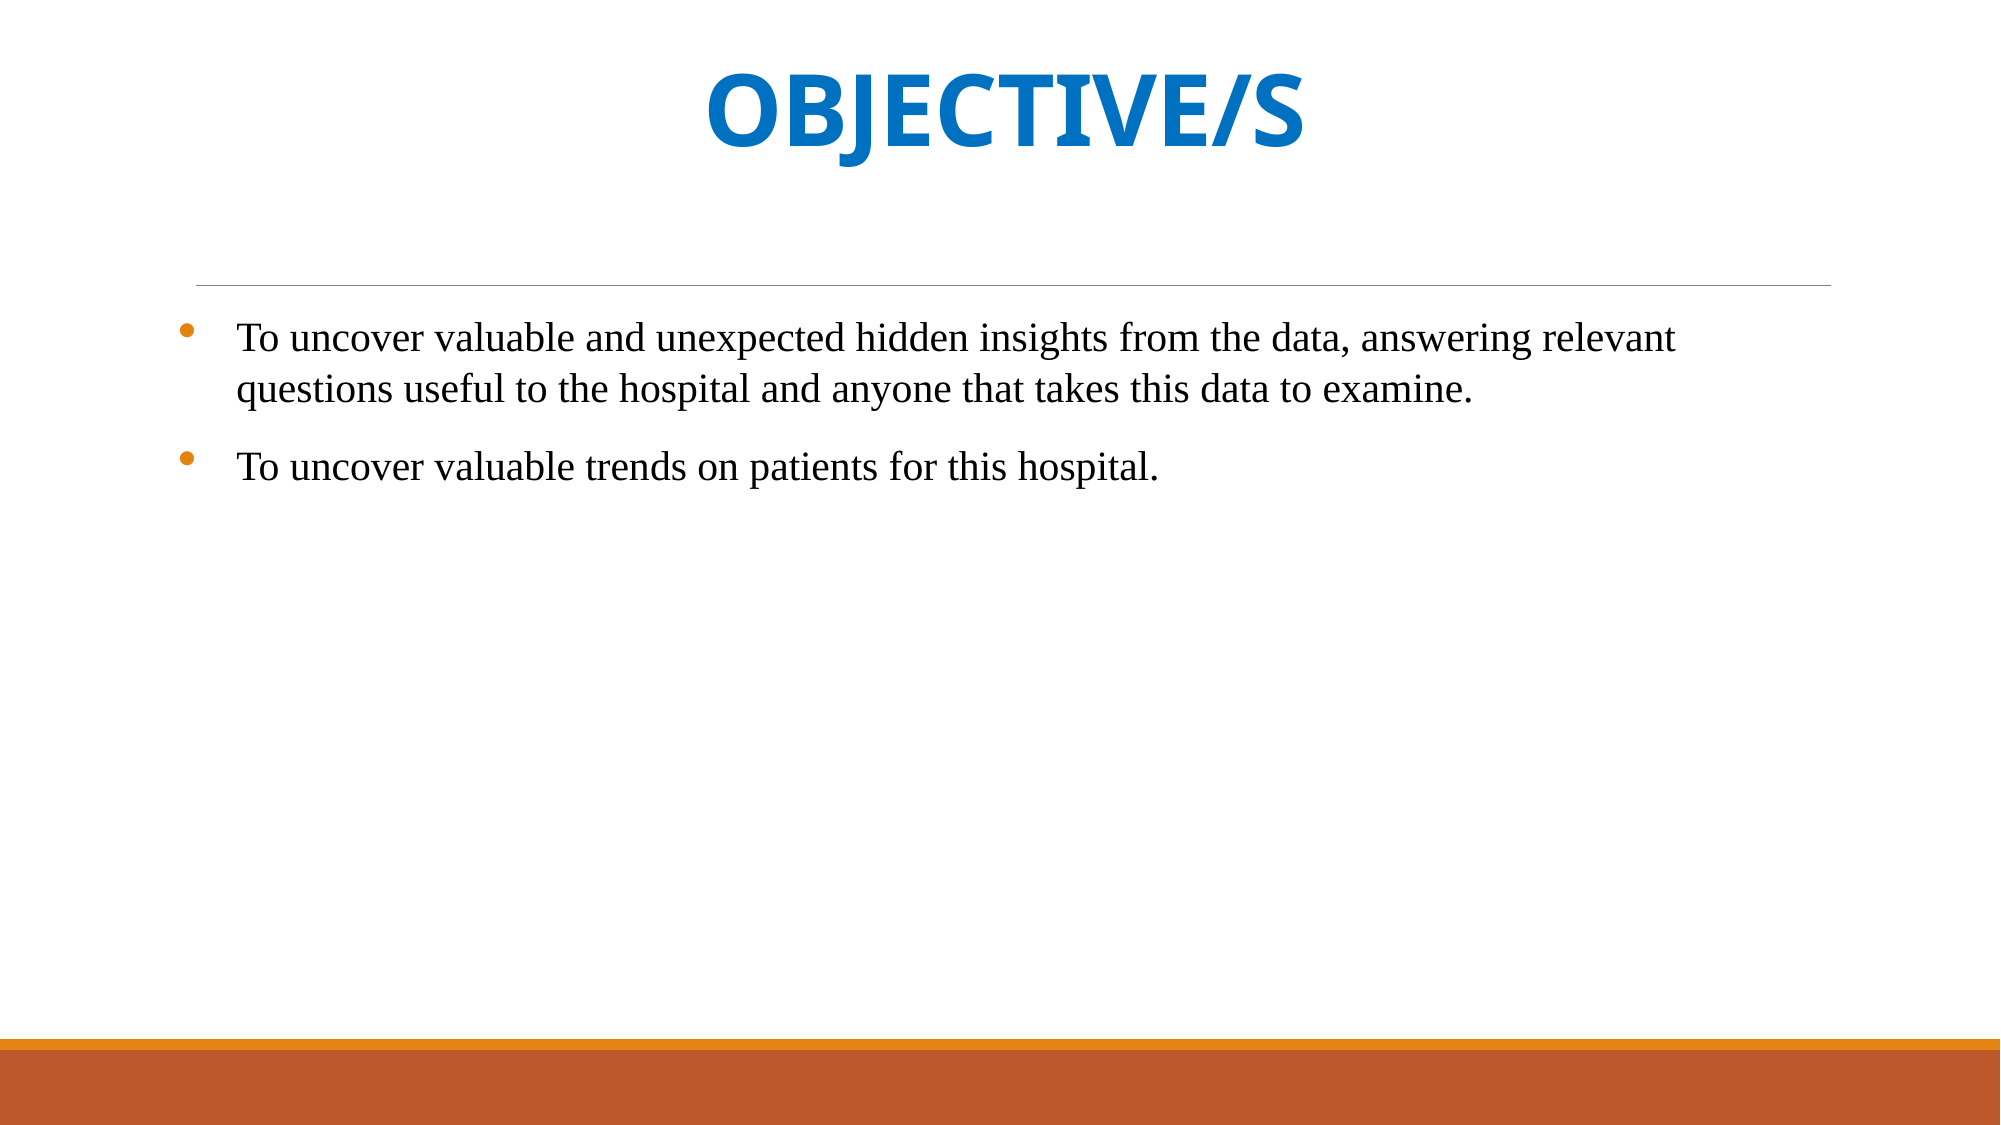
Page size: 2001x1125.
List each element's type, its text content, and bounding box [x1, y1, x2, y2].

list To uncover valuable and unexpected hidden insights from the data, answering relevant questions useful to the hospital and anyone that takes this data to examine. To uncover valuable trends on patients for this hospital. [180, 302, 1830, 889]
title OBJECTIVE/S [180, 47, 1830, 175]
